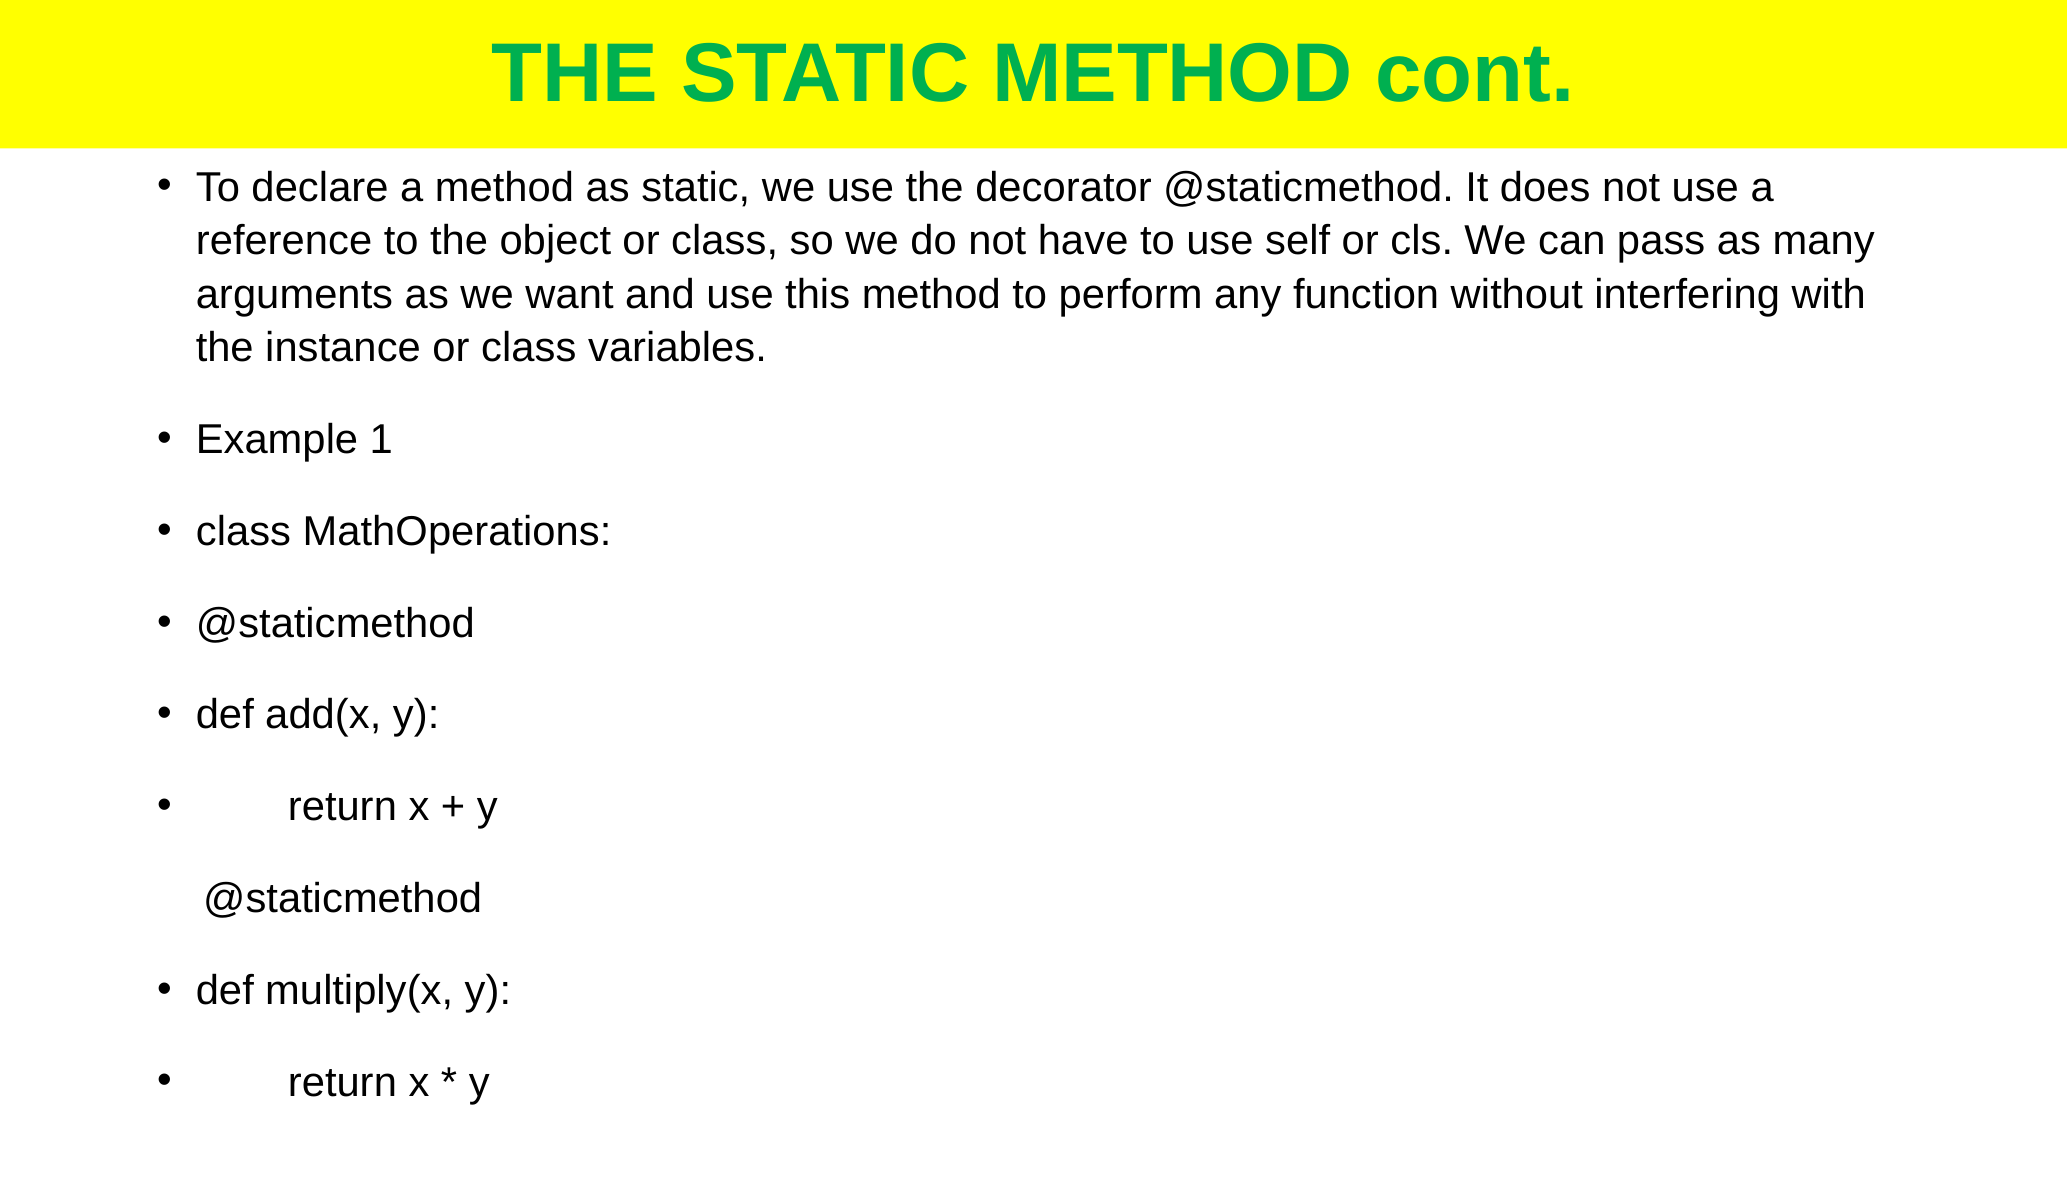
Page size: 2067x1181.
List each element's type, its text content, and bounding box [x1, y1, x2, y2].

title THE STATIC METHOD cont. [0, 0, 2067, 149]
list To declare a method as static, we use the decorator @staticmethod. It does not use a reference to the object or class, so we do not have to use self or cls. We can pass as many arguments as we want and use this method to perform any function without interfering with the instance or class variables. Example 1 class MathOperations: @staticmethod def add(x, y): return x + y @staticmethod def multiply(x, y): return x * y [142, 148, 1925, 1181]
